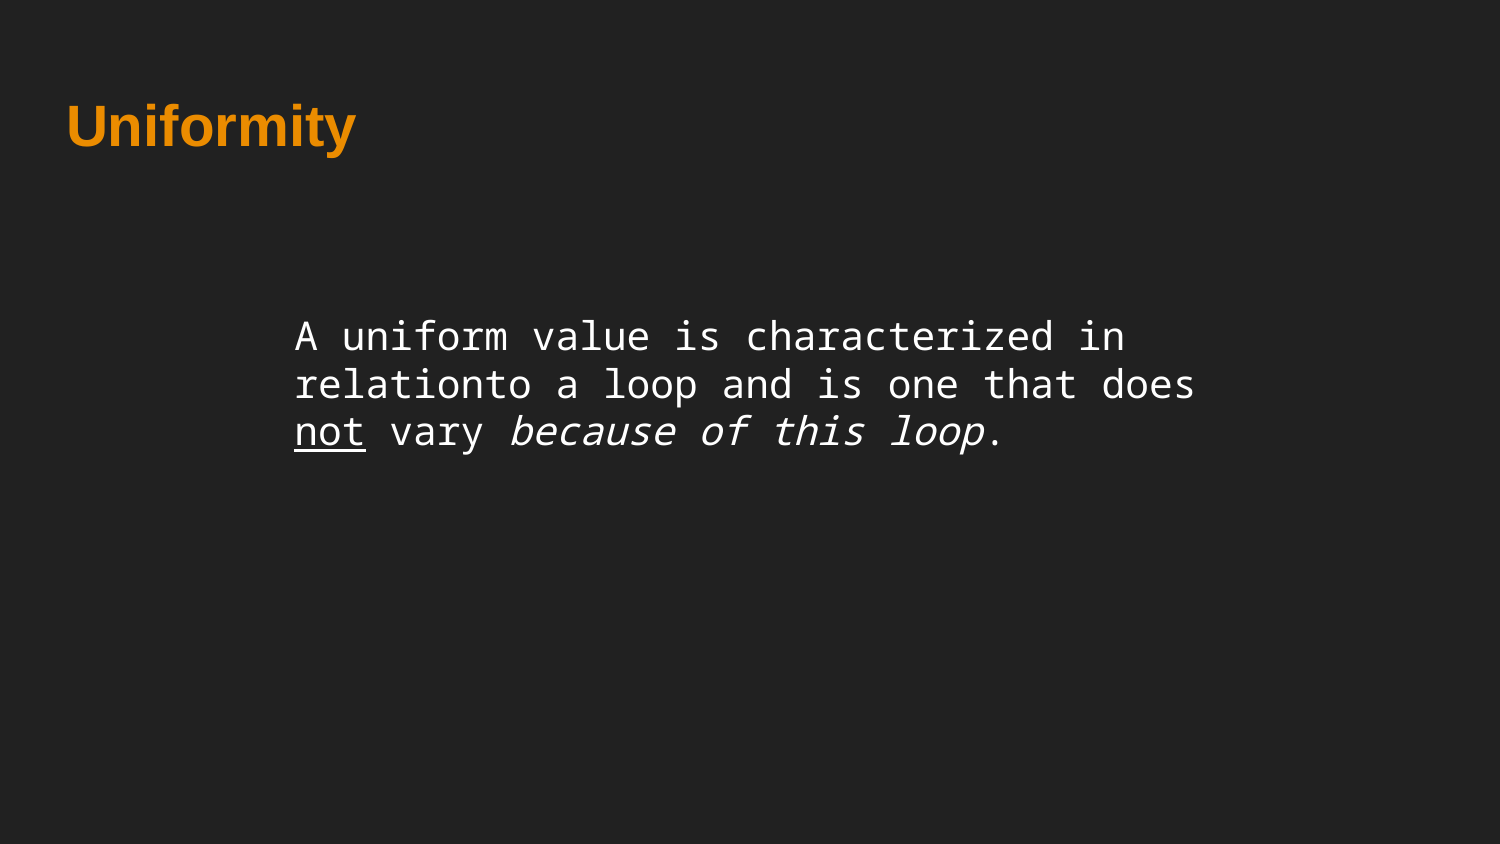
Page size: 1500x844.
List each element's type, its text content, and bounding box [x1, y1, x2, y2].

title Uniformity [51, 72, 1449, 167]
text_box A uniform value is characterized in relationto a loop and is one that does not vary because of this loop. [279, 296, 1221, 465]
